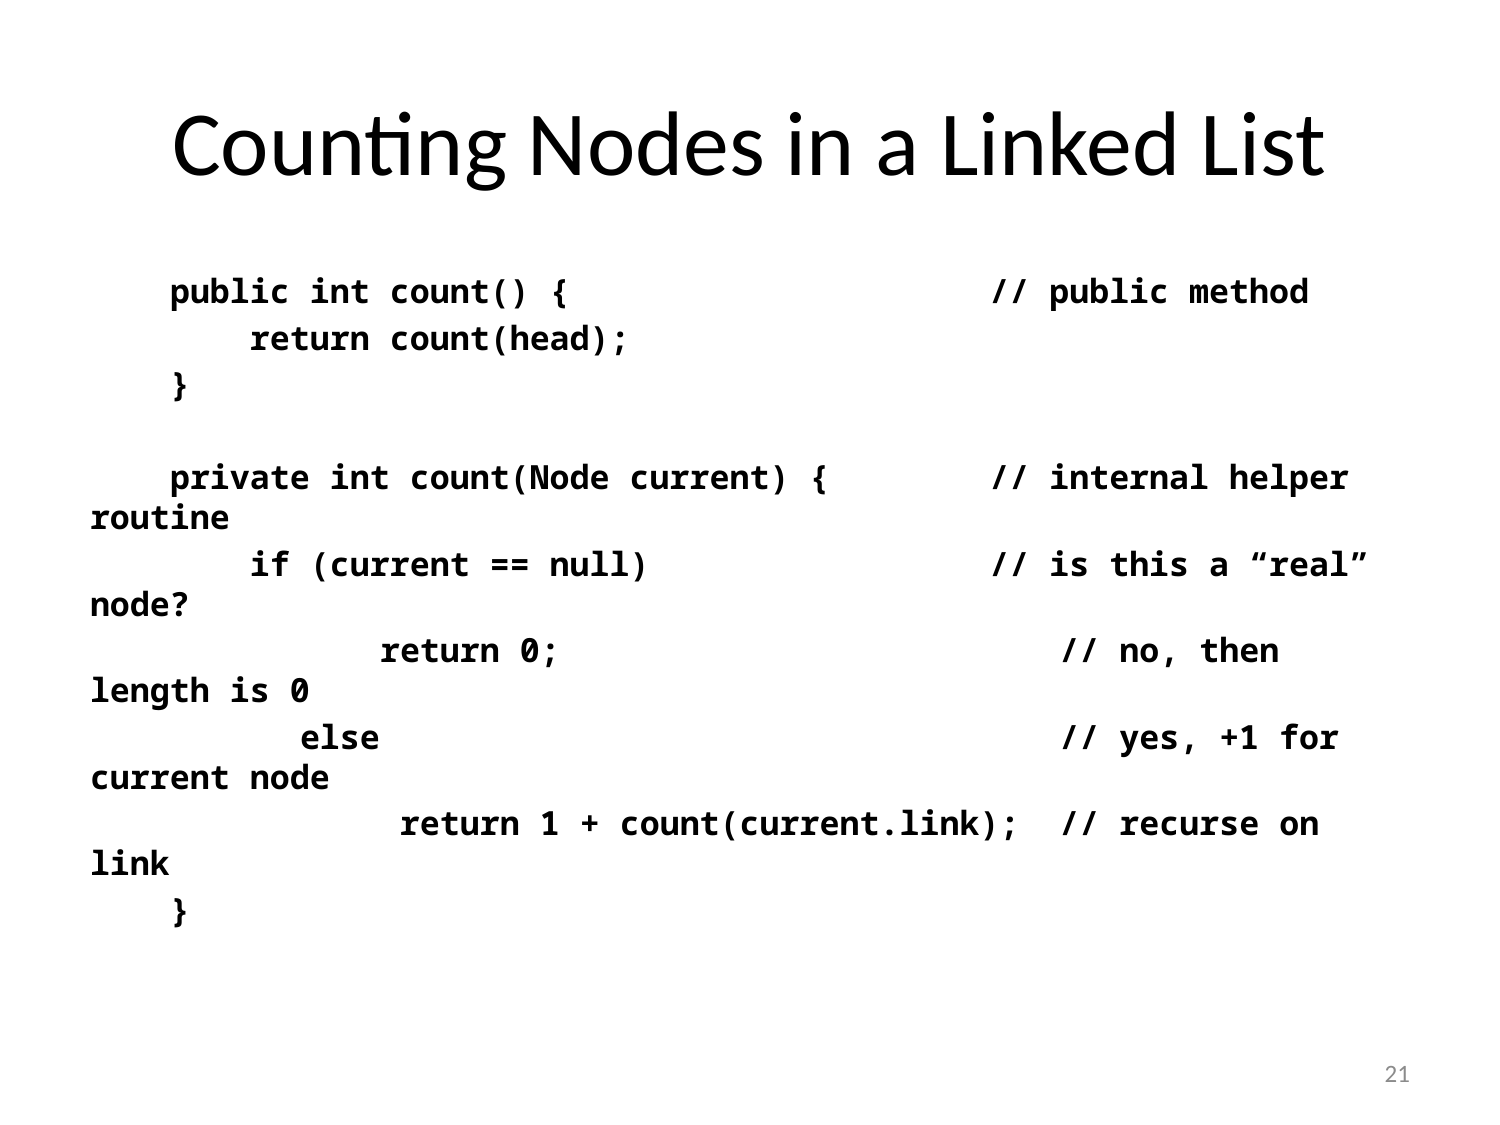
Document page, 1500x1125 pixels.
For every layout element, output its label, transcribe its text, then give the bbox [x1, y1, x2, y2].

slide_number 21 [1074, 1042, 1425, 1103]
title Counting Nodes in a Linked List [75, 45, 1425, 233]
list public int count() { // public method return count(head); } private int count(Node current) { // internal helper routine if (current == null) // is this a “real” node? return 0; // no, then length is 0 else // yes, +1 for current node return 1 + count(current.link); // recurse on link } [75, 262, 1425, 1005]
